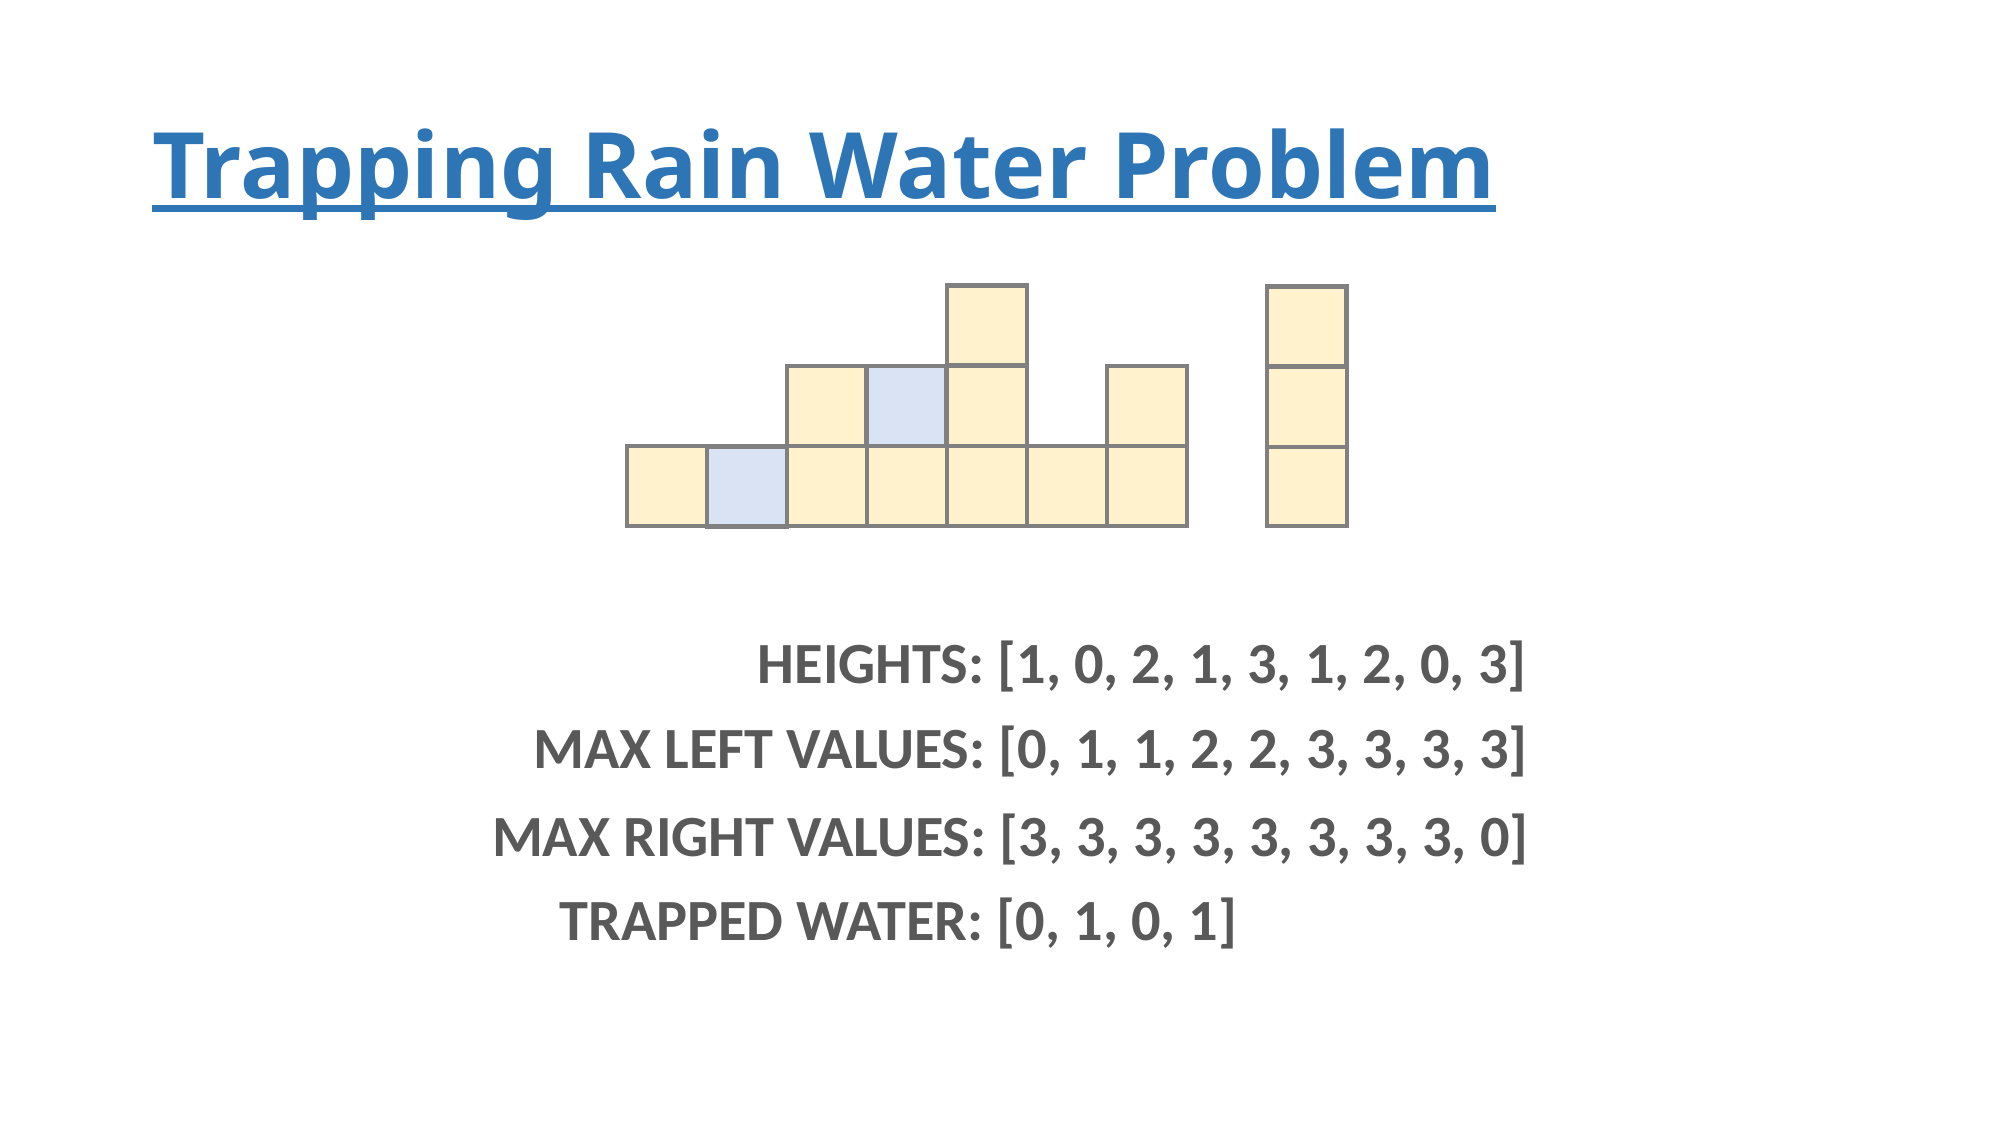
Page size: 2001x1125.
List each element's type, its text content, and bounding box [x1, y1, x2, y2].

text_box [1266, 448, 1348, 527]
text_box [1108, 447, 1188, 527]
text_box [626, 445, 706, 527]
text_box HEIGHTS: [1, 0, 2, 1, 3, 1, 2, 0, 3] [743, 618, 1543, 703]
text_box [946, 285, 1028, 367]
text_box TRAPPED WATER: [0, 1, 0, 1] [544, 874, 1253, 960]
title Trapping Rain Water Problem [137, 59, 1863, 278]
text_box MAX RIGHT VALUES: [3, 3, 3, 3, 3, 3, 3, 3, 0] [477, 790, 1545, 876]
text_box MAX LEFT VALUES: [0, 1, 1, 2, 2, 3, 3, 3, 3] [518, 702, 1544, 788]
text_box [706, 445, 788, 527]
text_box [866, 365, 948, 447]
text_box [1026, 445, 1108, 527]
text_box [1266, 285, 1348, 367]
text_box [946, 447, 1026, 527]
text_box [866, 447, 946, 527]
text_box [788, 447, 866, 527]
text_box [1106, 365, 1188, 447]
text_box [1266, 367, 1348, 448]
text_box [948, 367, 1028, 447]
text_box [786, 365, 866, 447]
